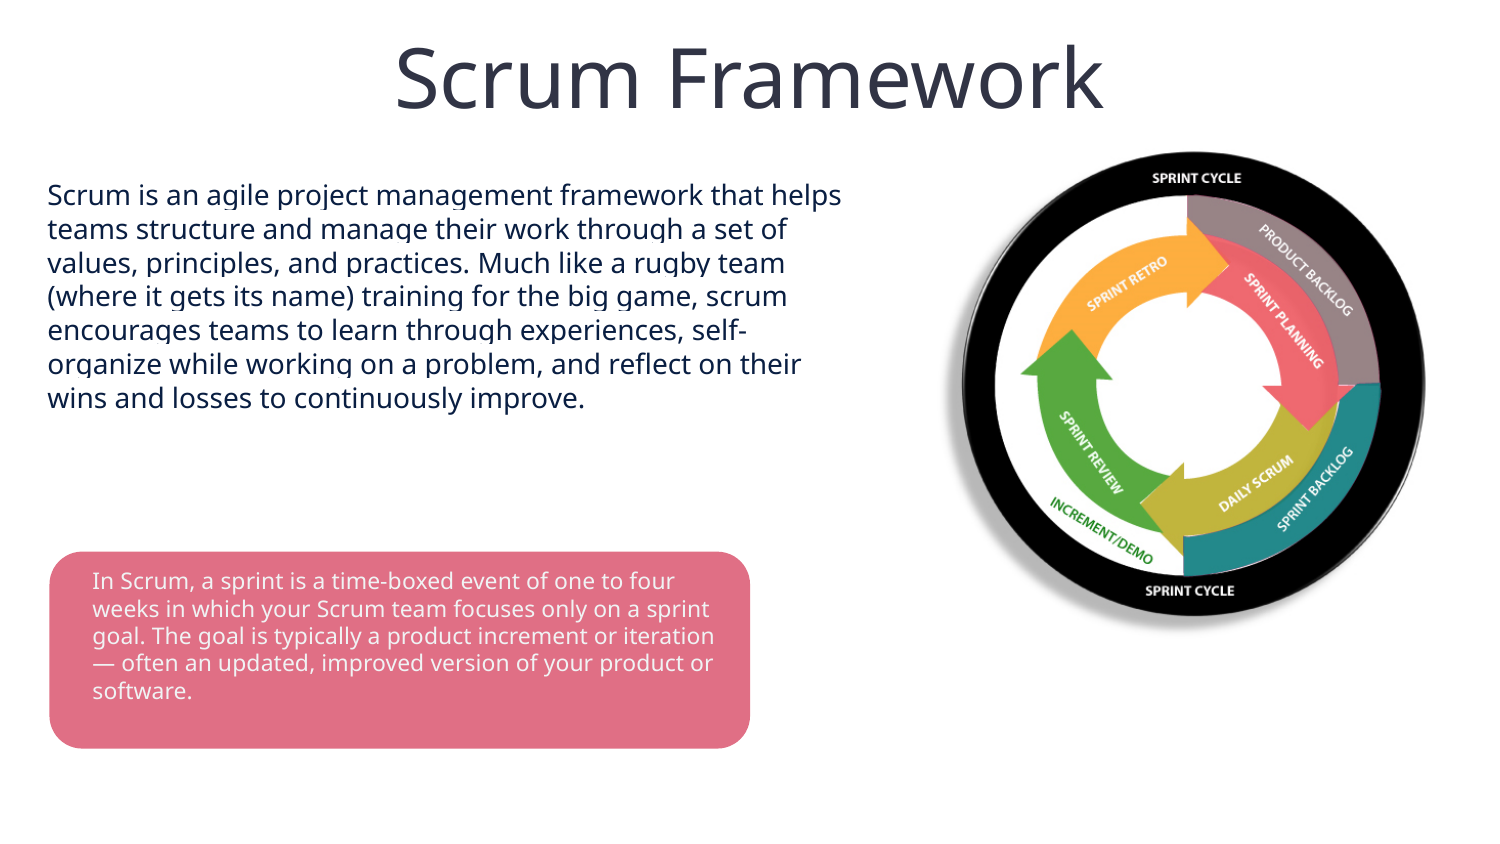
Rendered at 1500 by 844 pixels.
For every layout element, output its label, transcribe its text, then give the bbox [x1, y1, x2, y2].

picture [872, 140, 1487, 652]
text_box Scrum is an agile project management framework that helps teams structure and manage their work through a set of values, principles, and practices. Much like a rugby team (where it gets its name) training for the big game, scrum encourages teams to learn through experiences, self-organize while working on a problem, and reflect on their wins and losses to continuously improve. [32, 162, 867, 429]
text_box [49, 552, 751, 749]
text_box In Scrum, a sprint is a time-boxed event of one to four weeks in which your Scrum team focuses only on a sprint goal. The goal is typically a product increment or iteration — often an updated, improved version of your product or software. [77, 551, 738, 719]
title Scrum Framework [0, 0, 1500, 141]
